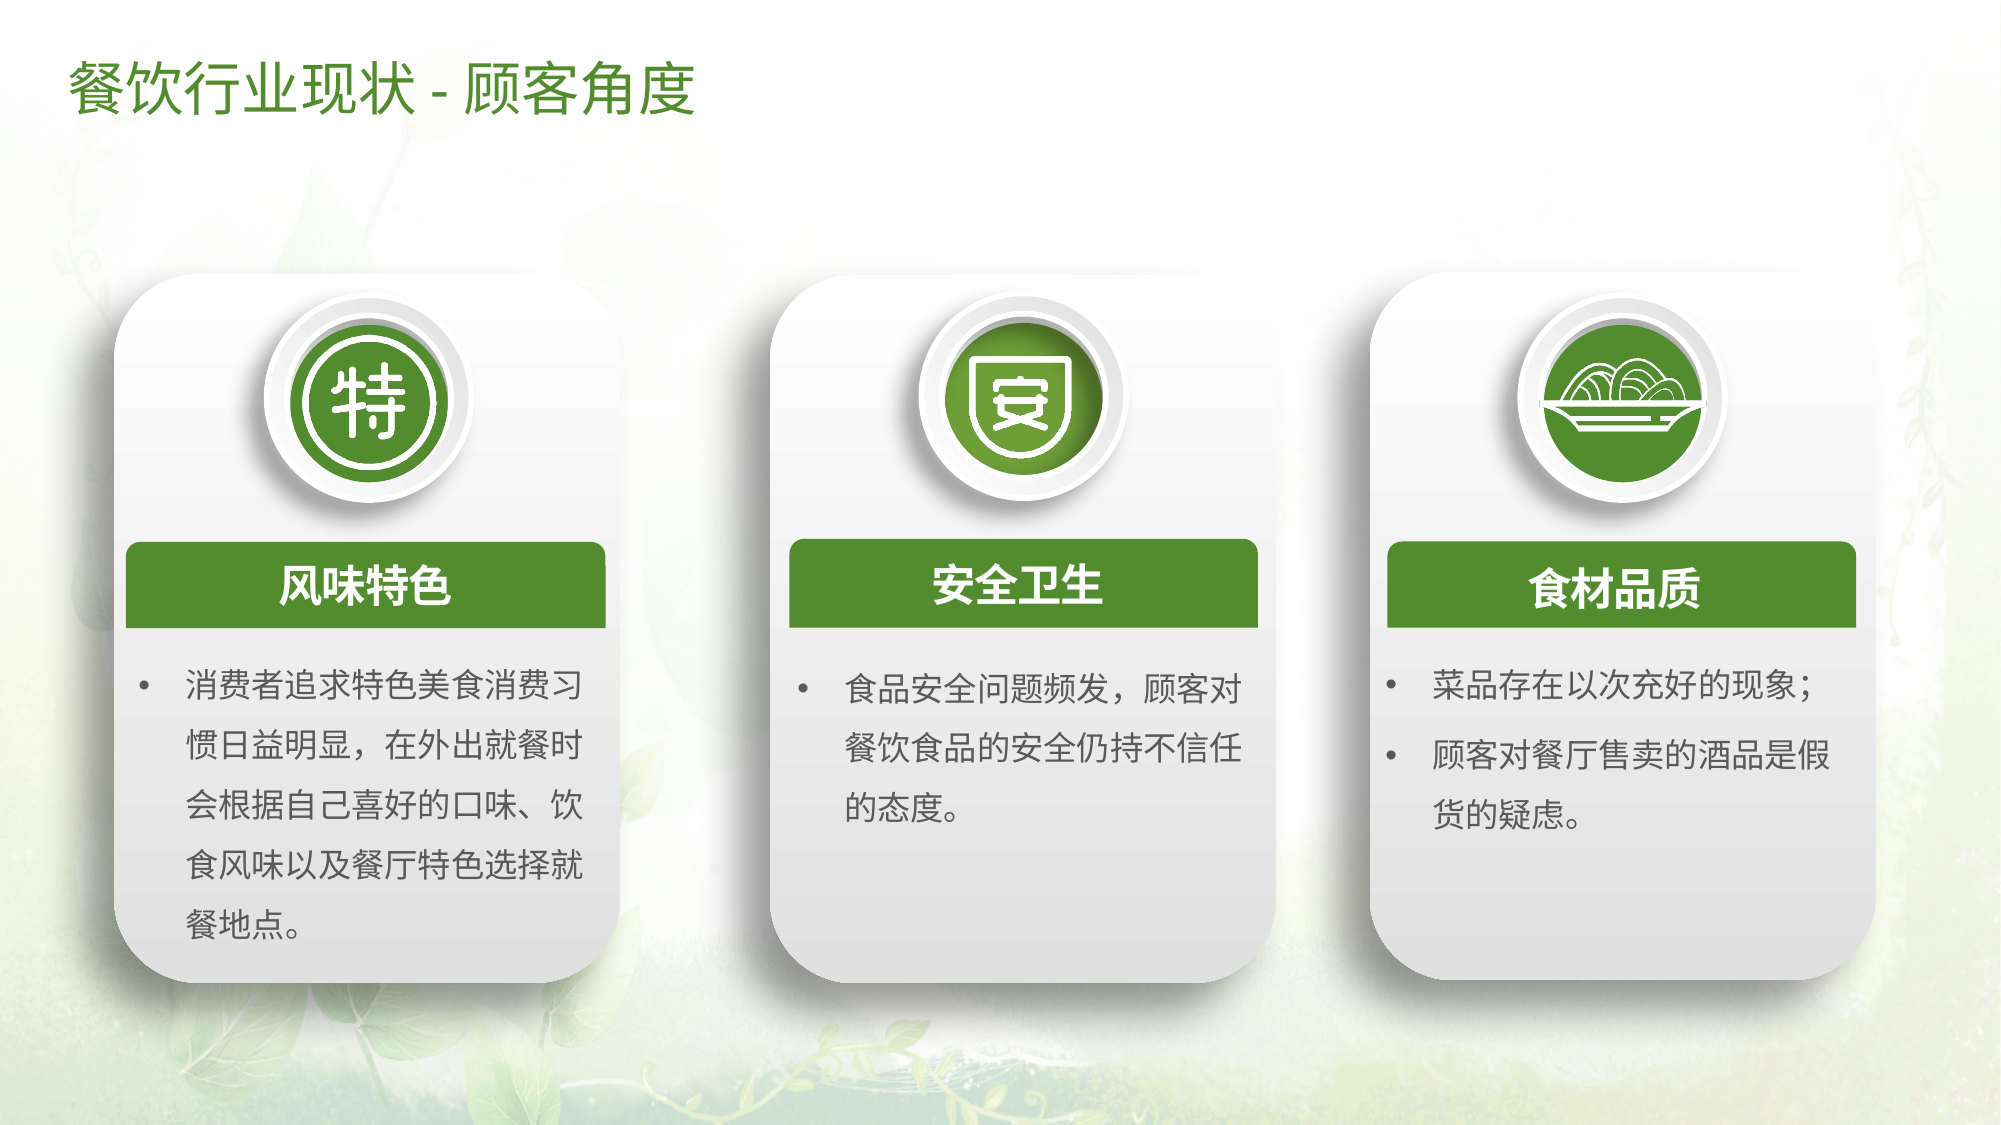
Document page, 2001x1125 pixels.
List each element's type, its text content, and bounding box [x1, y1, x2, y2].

text_box 风味特色 [154, 549, 577, 620]
picture [301, 334, 437, 471]
text_box [768, 273, 1277, 953]
picture [961, 348, 1079, 466]
text_box [1386, 540, 1858, 629]
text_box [266, 295, 472, 500]
picture [1536, 332, 1708, 463]
text_box [788, 537, 1259, 629]
text_box [1408, 968, 1837, 982]
text_box [150, 969, 584, 984]
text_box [1520, 295, 1725, 500]
text_box [810, 972, 1236, 985]
text_box 消费者追求特色美食消费习惯日益明显，在外出就餐时会根据自己喜好的口味、饮食风味以及餐厅特色选择就餐地点。 [125, 638, 606, 969]
text_box [113, 272, 622, 947]
title 餐饮行业现状-顾客角度 [52, 49, 1778, 133]
text_box 安全卫生 [828, 548, 1209, 619]
text_box 食材品质 [1402, 552, 1828, 623]
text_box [921, 293, 1127, 499]
text_box 菜品存在以次充好的现象； 顾客对餐厅售卖的酒品是假货的疑虑。 [1372, 637, 1875, 968]
text_box 食品安全问题频发，顾客对餐饮食品的安全仍持不信任的态度。 [784, 641, 1258, 972]
text_box [124, 540, 607, 630]
text_box [1368, 270, 1877, 920]
